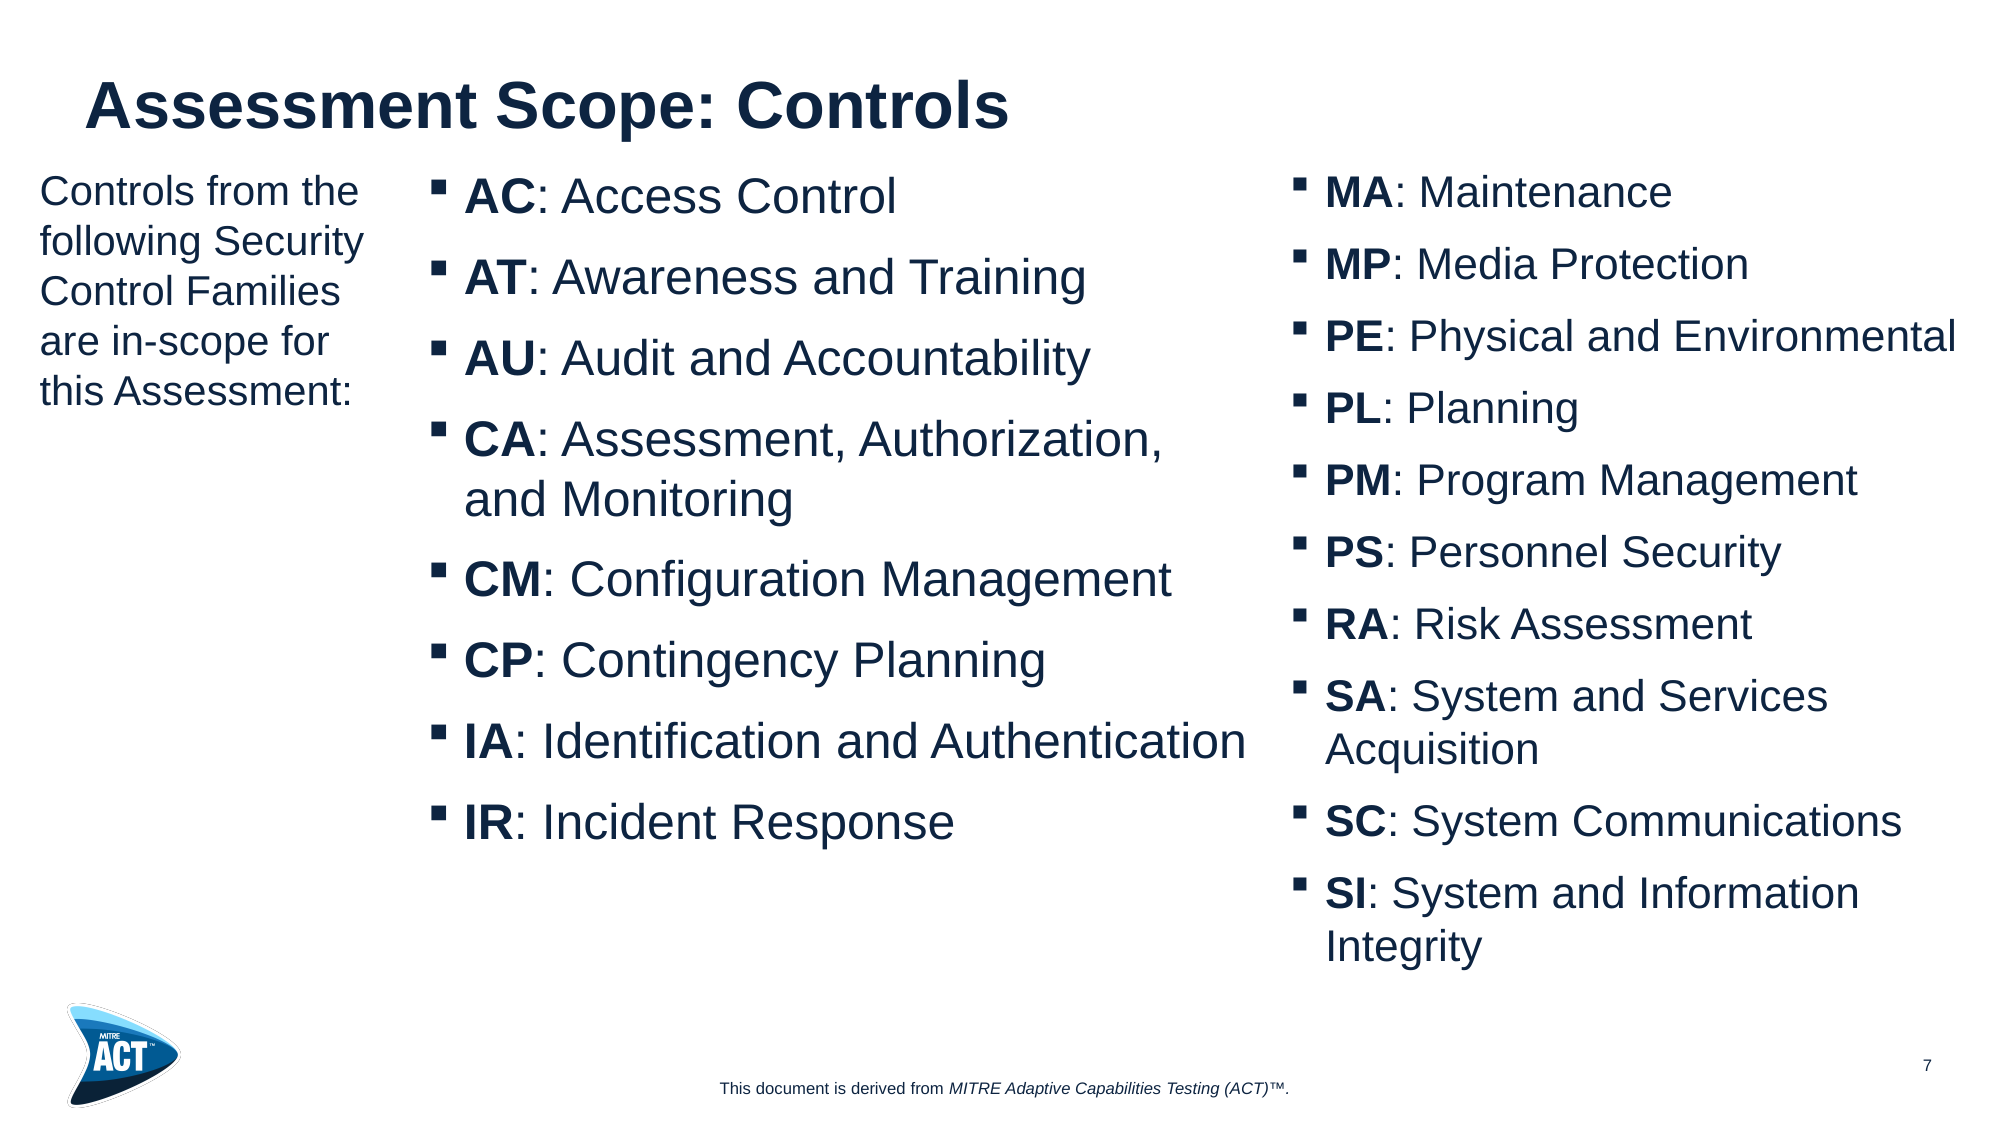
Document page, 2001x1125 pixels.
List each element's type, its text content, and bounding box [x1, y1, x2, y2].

title Assessment Scope: Controls [69, 60, 1930, 150]
text_box MA: Maintenance MP: Media Protection PE: Physical and Environmental PL: Planning PM: Program Management PS: Personnel Security RA: Risk Assessment SA: System and Services Acquisition SC: System Communications SI: System and Information Integrity [1275, 156, 1975, 1031]
picture [67, 1031, 181, 1108]
text_box Controls from the following Security Control Families are in-scope for this Assessment: [24, 156, 412, 1031]
slide_number 7 [1830, 1050, 1933, 1080]
text_box AC: Access Control AT: Awareness and Training AU: Audit and Accountability CA: Assessment, Authorization, and Monitoring CM: Configuration Management CP: Contingency Planning IA: Identification and Authentication IR: Incident Response [412, 156, 1263, 1031]
